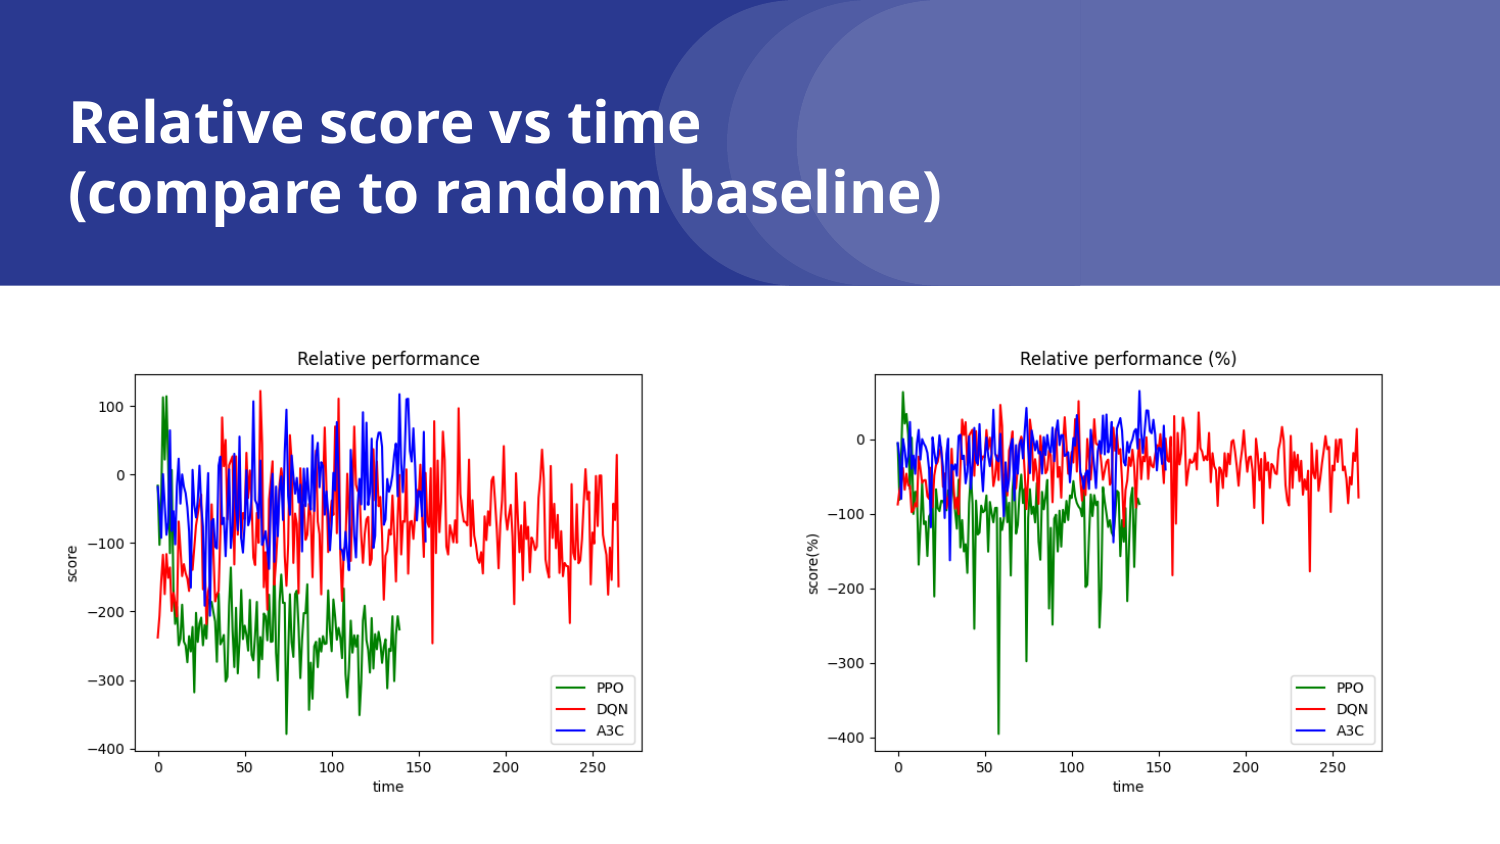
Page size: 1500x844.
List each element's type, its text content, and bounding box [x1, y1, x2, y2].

picture [52, 314, 707, 806]
picture [793, 314, 1447, 806]
title Relative score vs time (compare to random baseline) [53, 24, 1048, 241]
